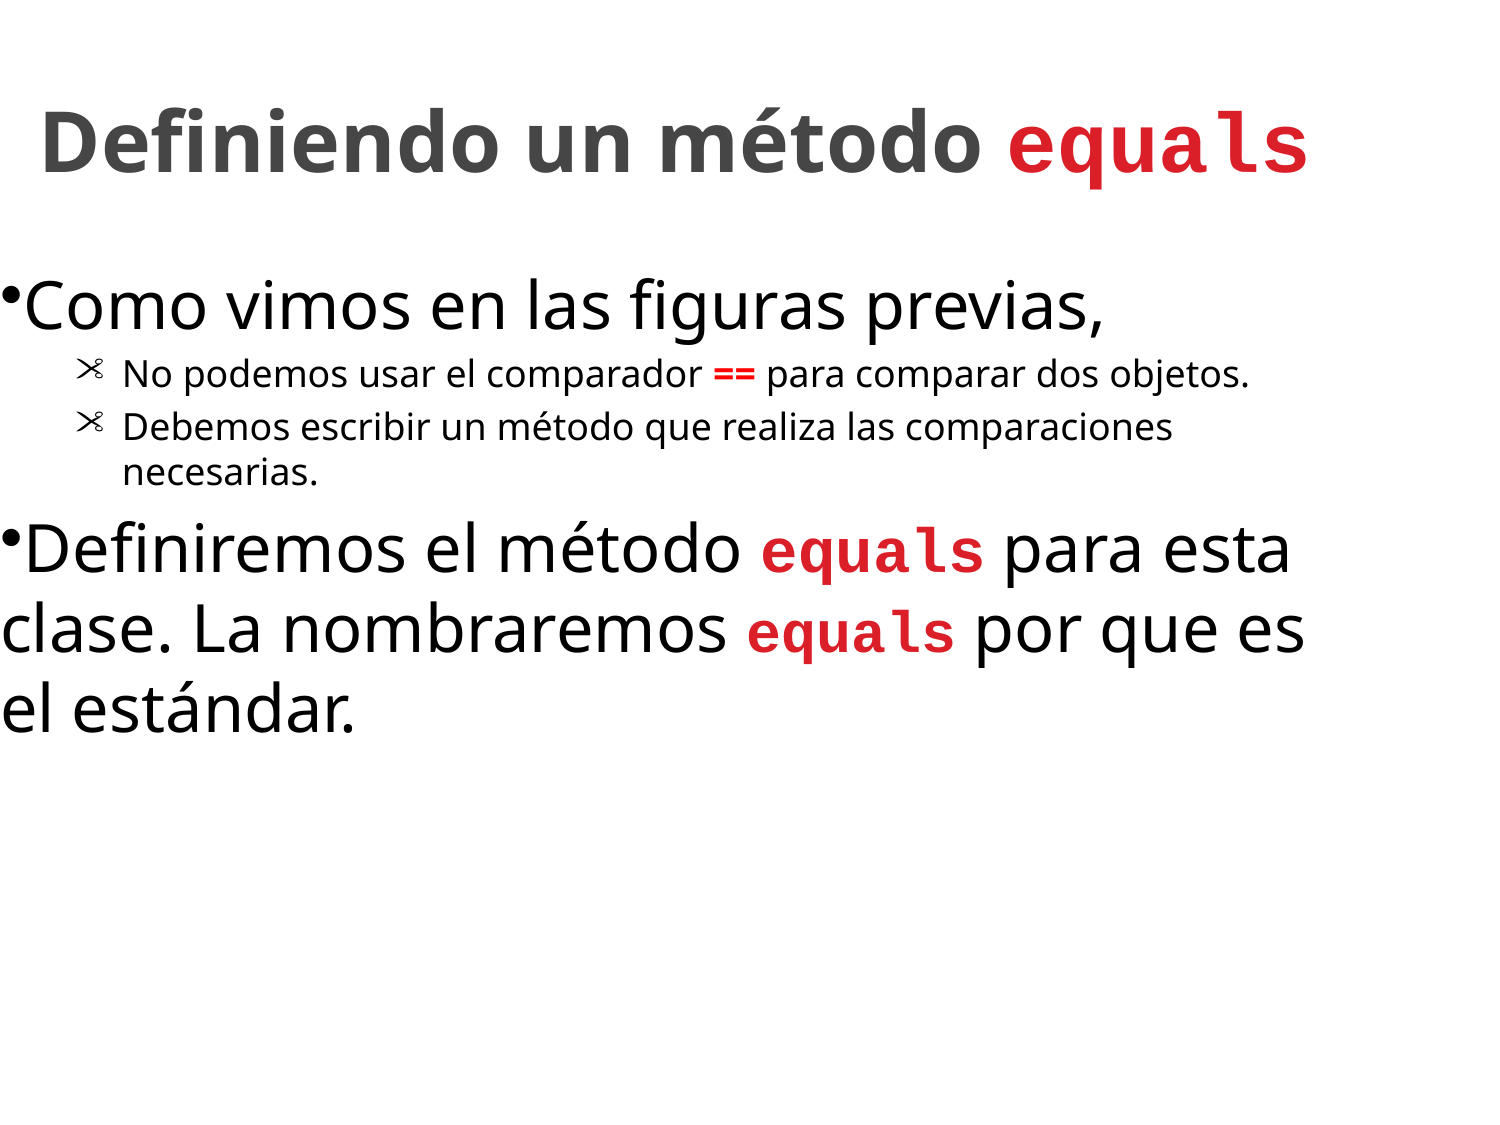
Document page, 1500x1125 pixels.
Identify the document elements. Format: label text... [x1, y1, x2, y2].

title Definiendo un método equals [0, 45, 1350, 233]
list Como vimos en las figuras previas, No podemos usar el comparador == para comparar dos objetos. Debemos escribir un método que realiza las comparaciones necesarias. Definiremos el método equals para esta clase. La nombraremos equals por que es el estándar. [0, 262, 1350, 1005]
